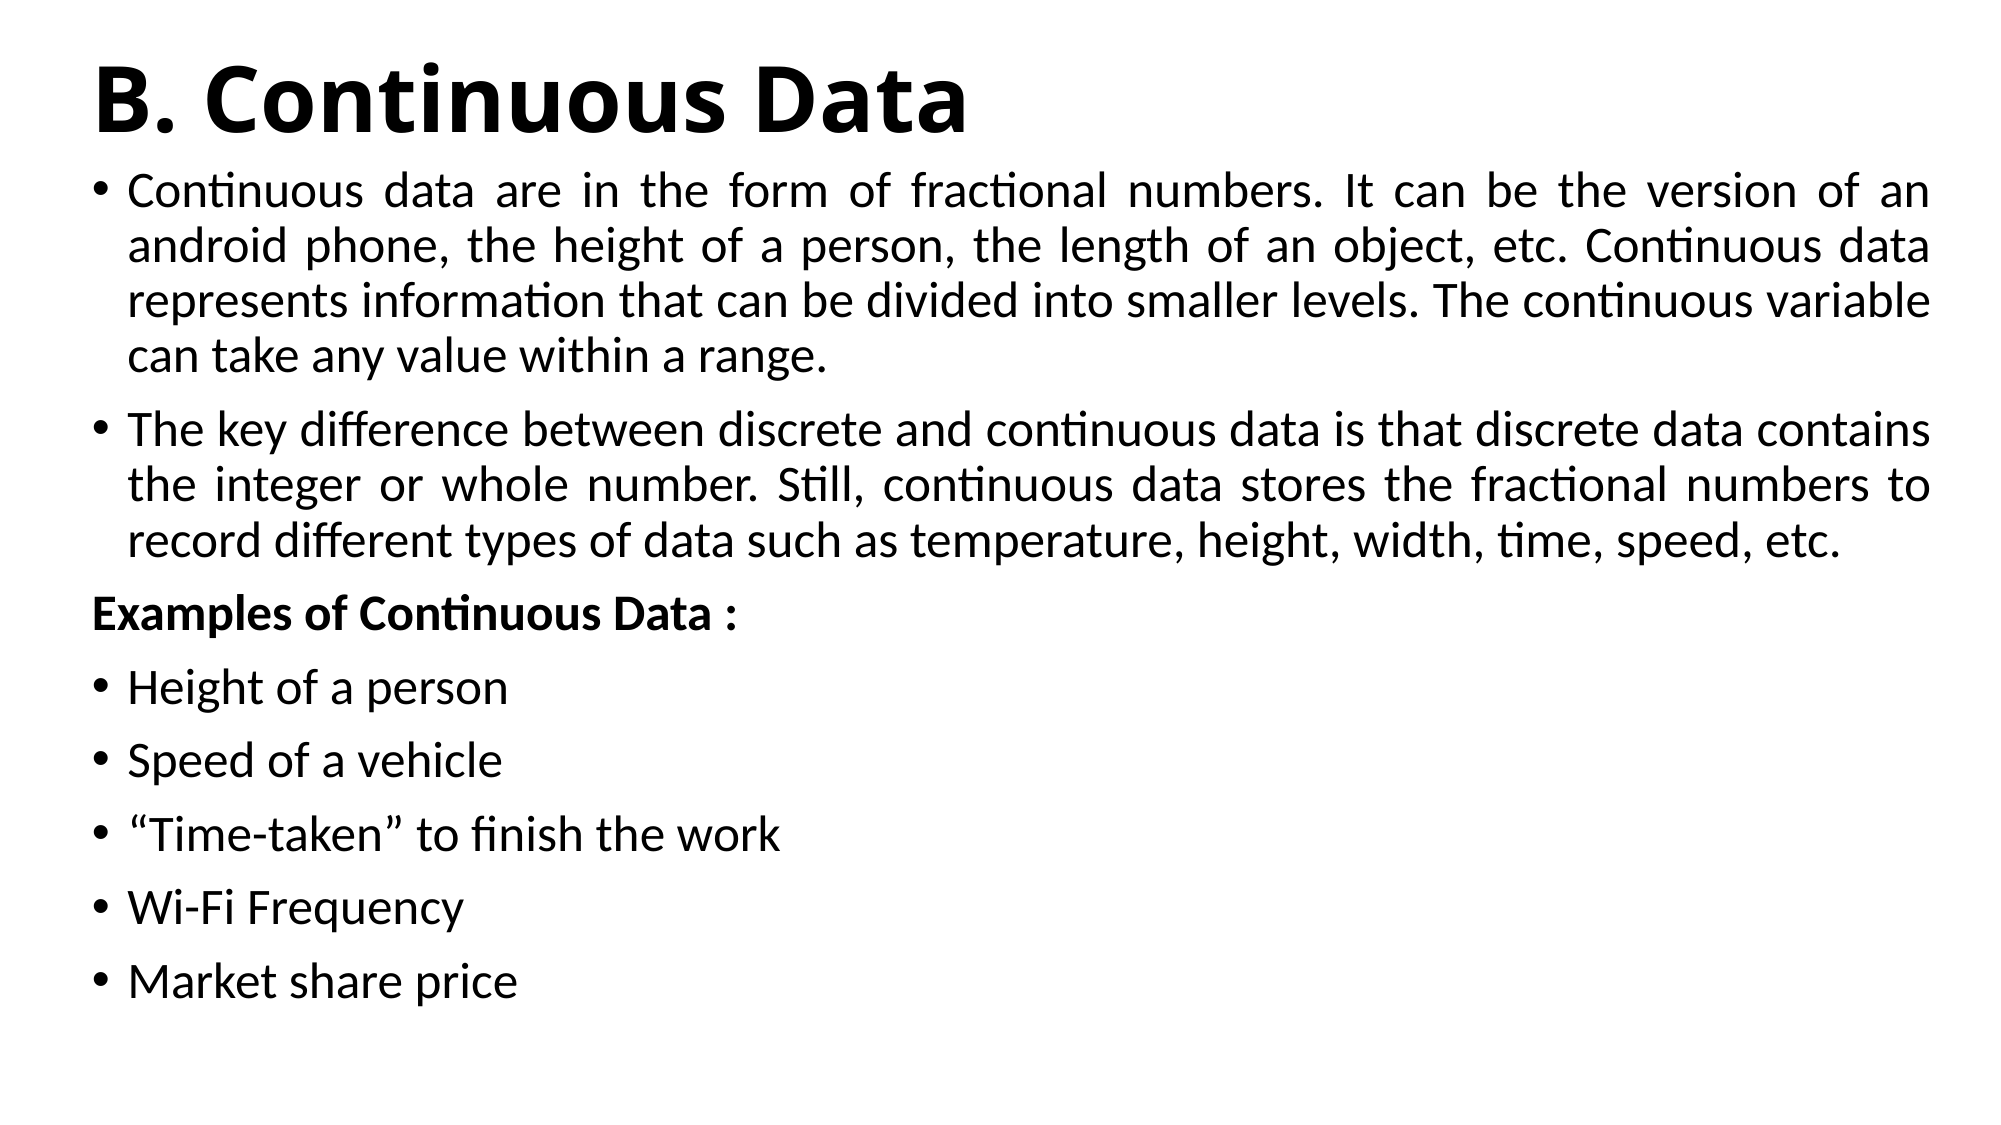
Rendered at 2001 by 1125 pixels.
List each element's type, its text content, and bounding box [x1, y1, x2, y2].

title B. Continuous Data [76, 26, 1863, 155]
list Continuous data are in the form of fractional numbers. It can be the version of an android phone, the height of a person, the length of an object, etc. Continuous data represents information that can be divided into smaller levels. The continuous variable can take any value within a range. The key difference between discrete and continuous data is that discrete data contains the integer or whole number. Still, continuous data stores the fractional numbers to record different types of data such as temperature, height, width, time, speed, etc. Examples of Continuous Data : Height of a person Speed of a vehicle “Time-taken” to finish the work Wi-Fi Frequency Market share price [76, 155, 1949, 1079]
